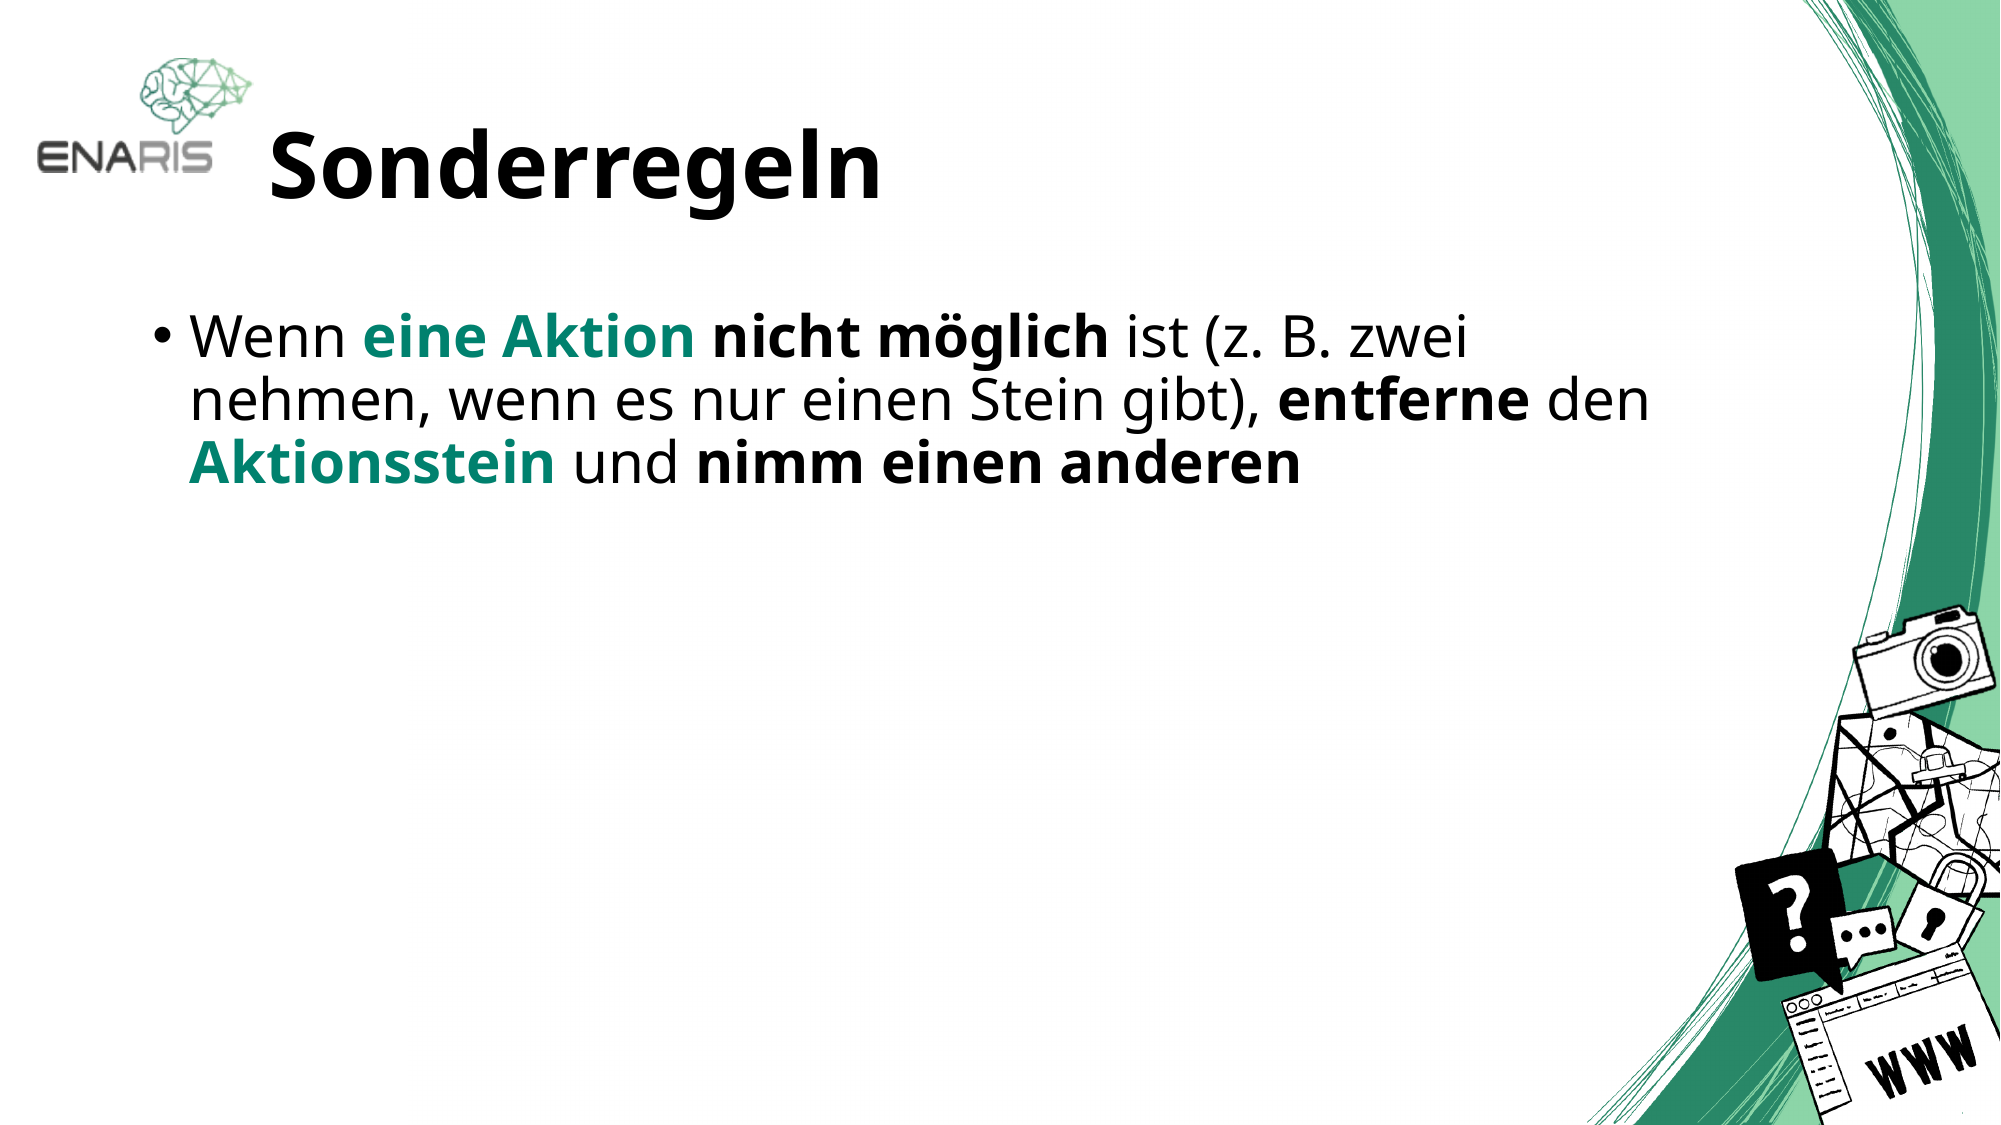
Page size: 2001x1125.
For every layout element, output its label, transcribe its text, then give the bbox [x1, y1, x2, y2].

list Wenn eine Aktion nicht möglich ist (z. B. zwei nehmen, wenn es nur einen Stein gibt), entferne den Aktionsstein und nimm einen anderen [137, 299, 1728, 1014]
picture [408, 0, 2000, 1125]
picture [37, 58, 254, 173]
title Sonderregeln [253, 59, 1863, 278]
